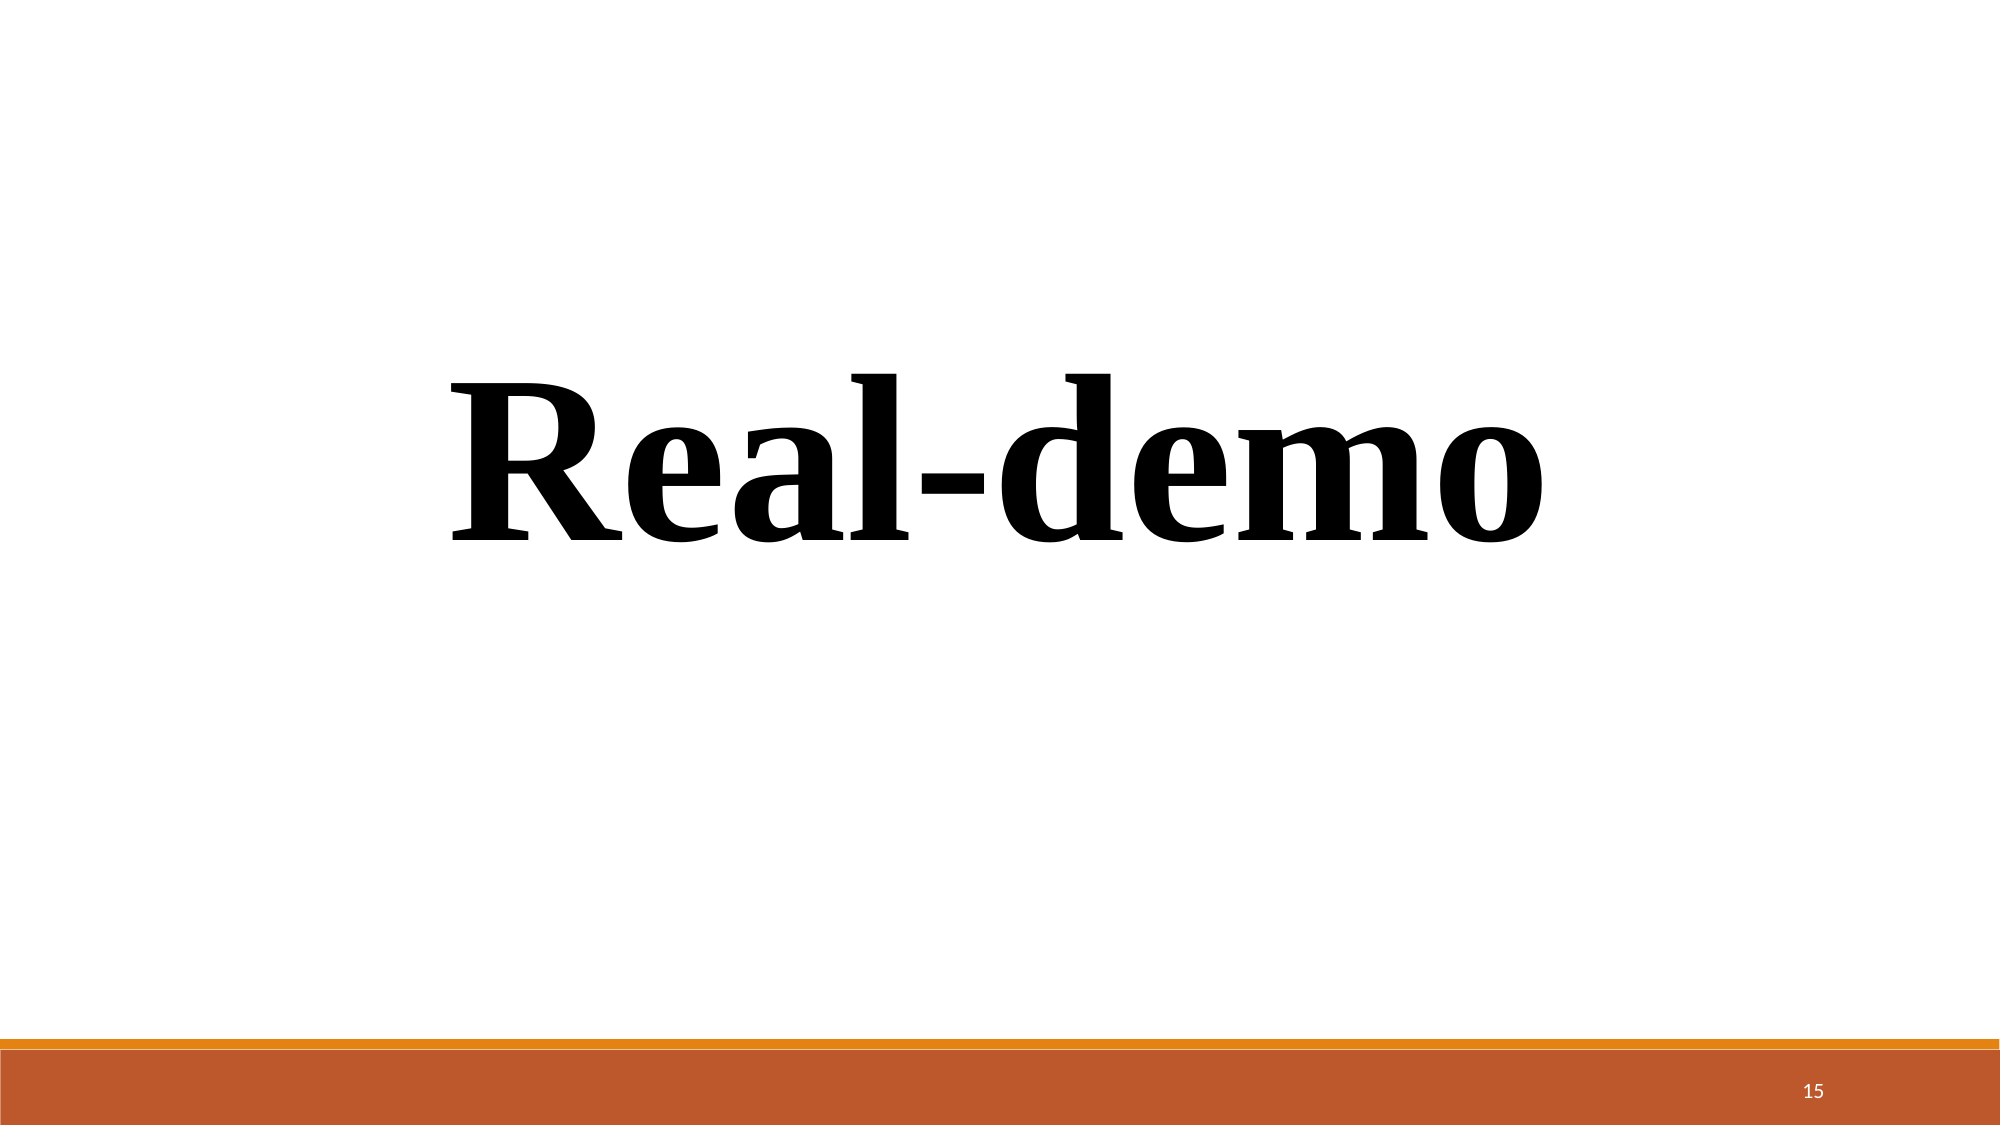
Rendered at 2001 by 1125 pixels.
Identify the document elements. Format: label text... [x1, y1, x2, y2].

slide_number 15 [1624, 1059, 1840, 1120]
title Real-demo [163, 315, 1837, 597]
